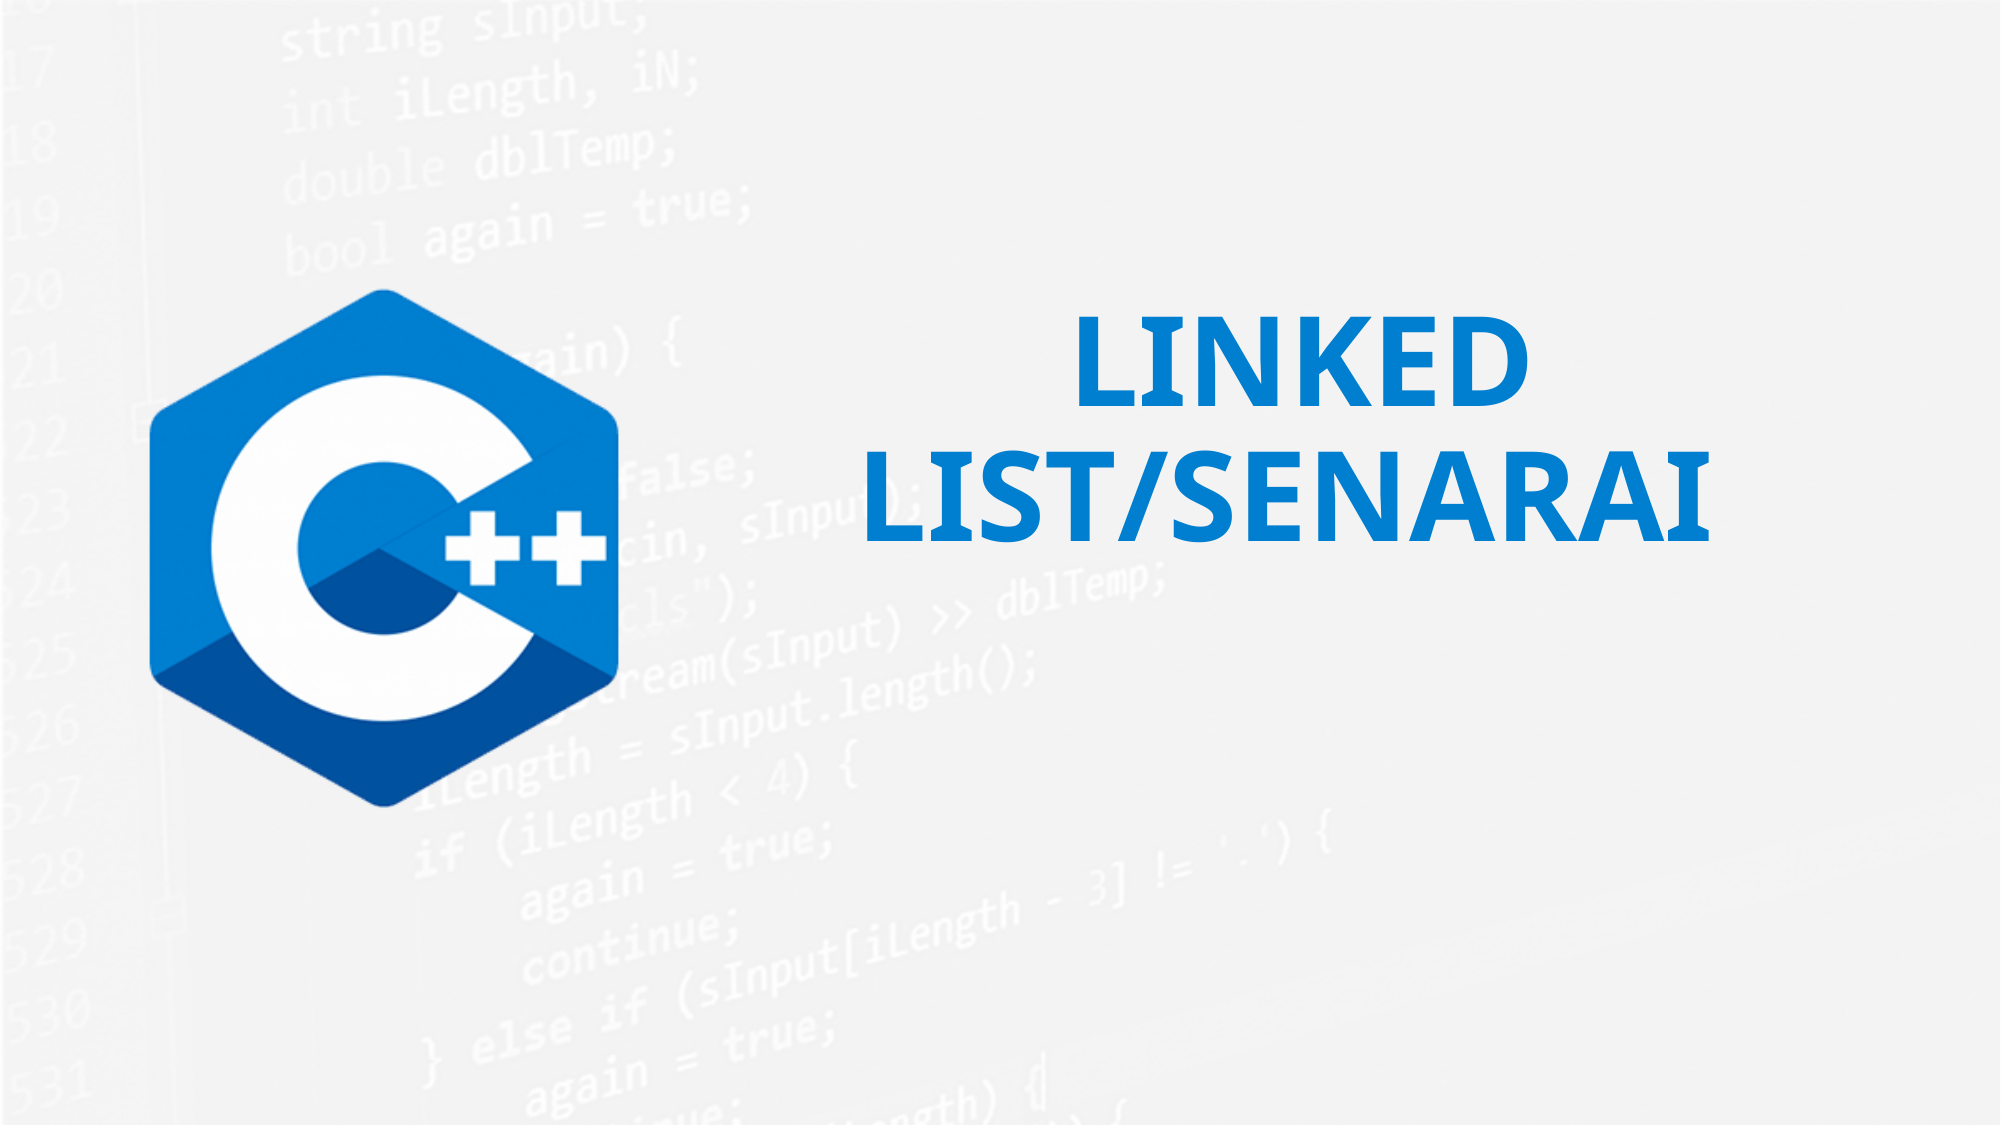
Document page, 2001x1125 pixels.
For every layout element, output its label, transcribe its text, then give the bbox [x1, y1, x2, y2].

title LINKED LIST/SENARAI [662, 184, 1941, 576]
picture [0, 0, 2001, 1125]
